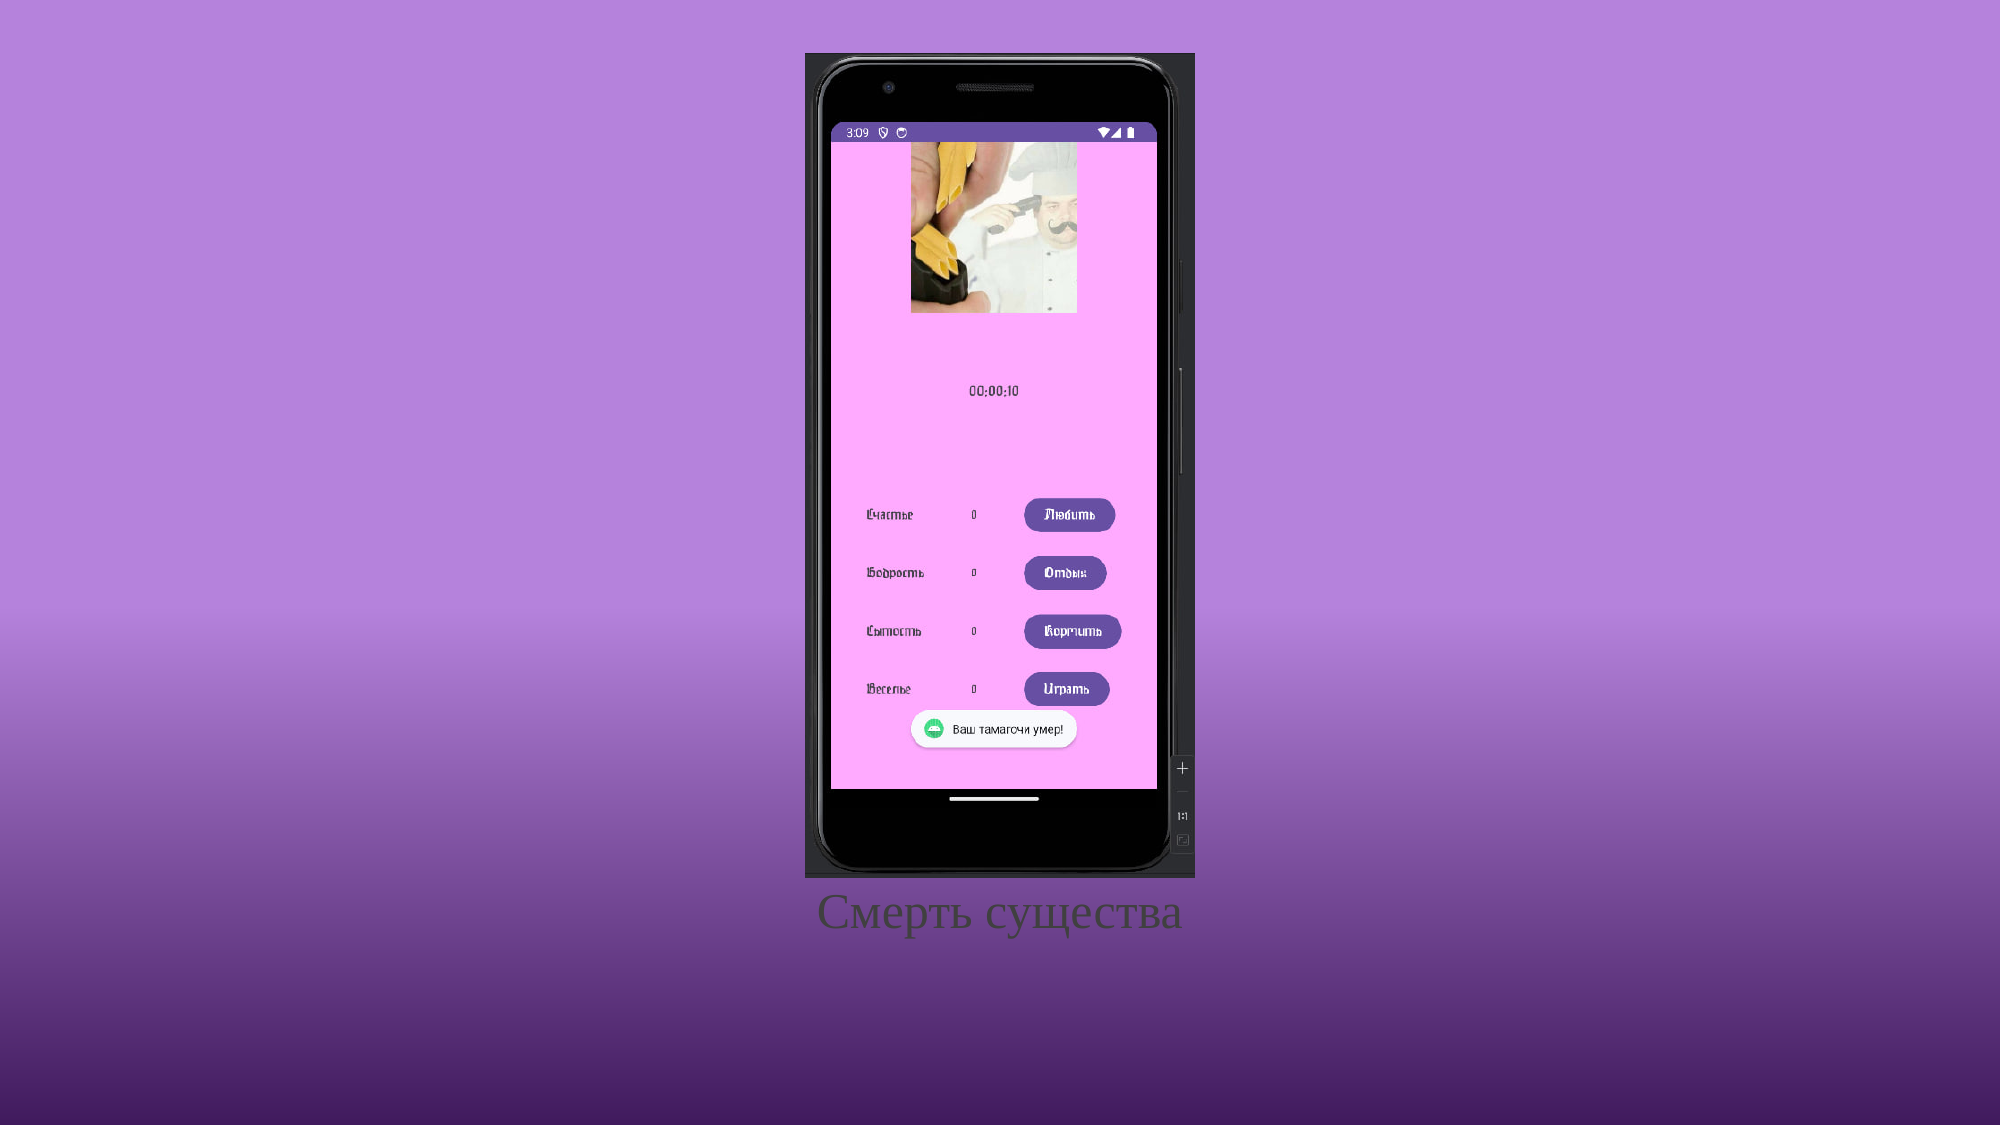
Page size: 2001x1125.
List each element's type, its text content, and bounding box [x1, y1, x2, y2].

subtitle Смерть существа [249, 877, 1750, 1125]
picture [805, 53, 1195, 878]
